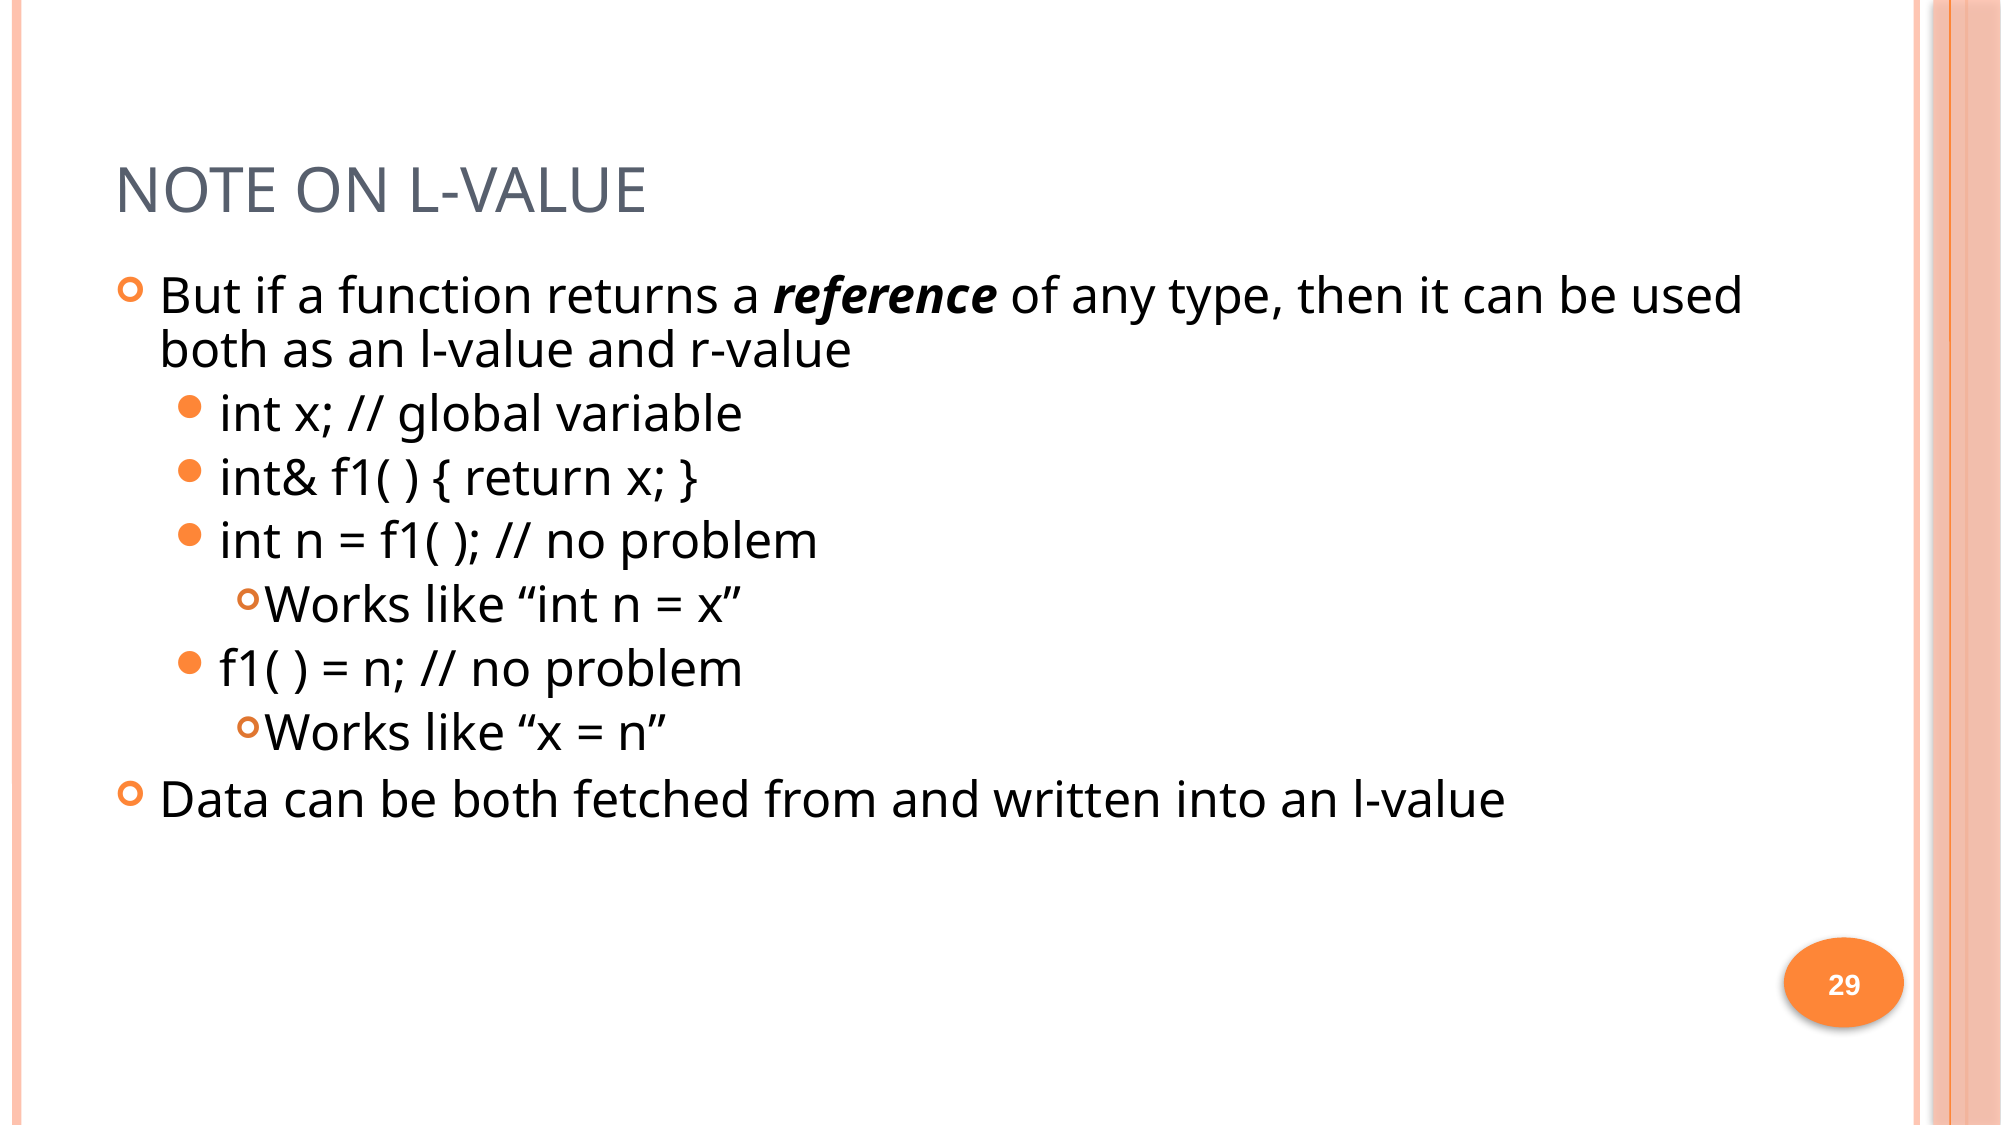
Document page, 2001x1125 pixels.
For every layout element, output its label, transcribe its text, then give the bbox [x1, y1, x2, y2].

slide_number 29 [1777, 940, 1912, 1027]
list But if a function returns a reference of any type, then it can be used both as an l-value and r-value int x; // global variable int& f1( ) { return x; } int n = f1( ); // no problem Works like “int n = x” f1( ) = n; // no problem Works like “x = n” Data can be both fetched from and written into an l-value [99, 262, 1784, 1062]
title Note on l-value [99, 45, 1784, 233]
